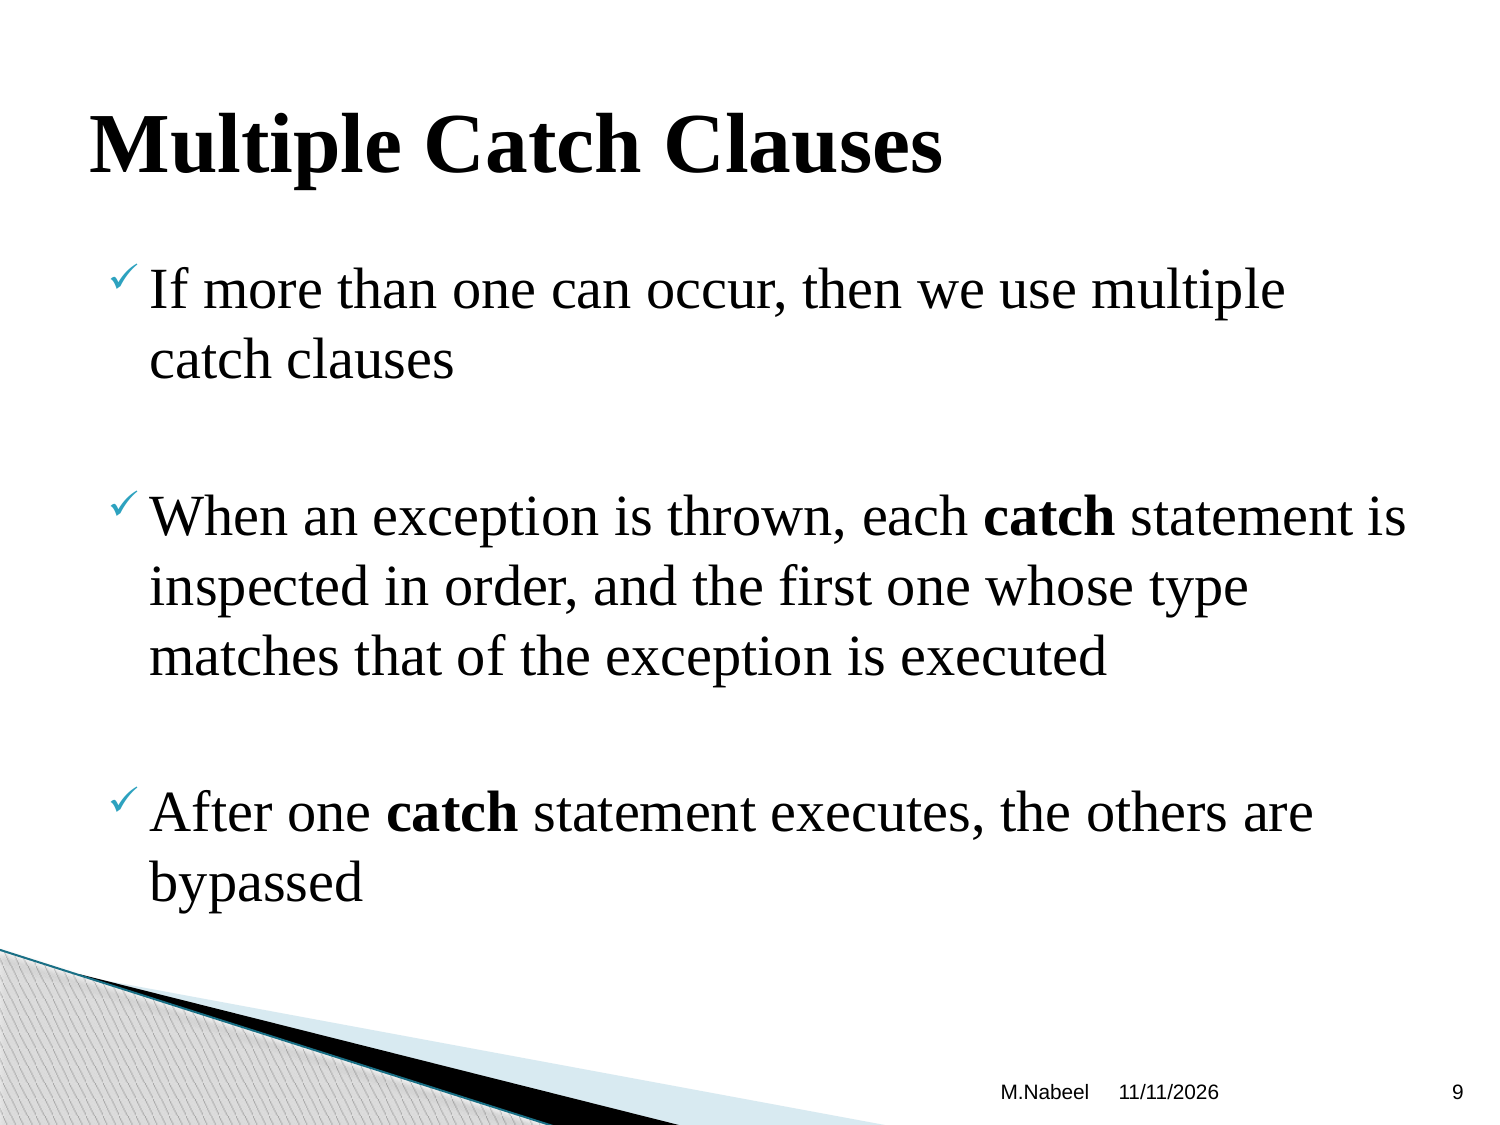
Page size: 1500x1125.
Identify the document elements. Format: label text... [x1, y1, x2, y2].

slide_number 9 [1418, 1051, 1479, 1112]
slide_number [1105, 1051, 1418, 1112]
title Multiple Catch Clauses [75, 45, 1425, 233]
footer M.Nabeel [718, 1051, 1105, 1112]
list If more than one can occur, then we use multiple catch clauses When an exception is thrown, each catch statement is inspected in order, and the first one whose type matches that of the exception is executed After one catch statement executes, the others are bypassed [75, 243, 1425, 986]
